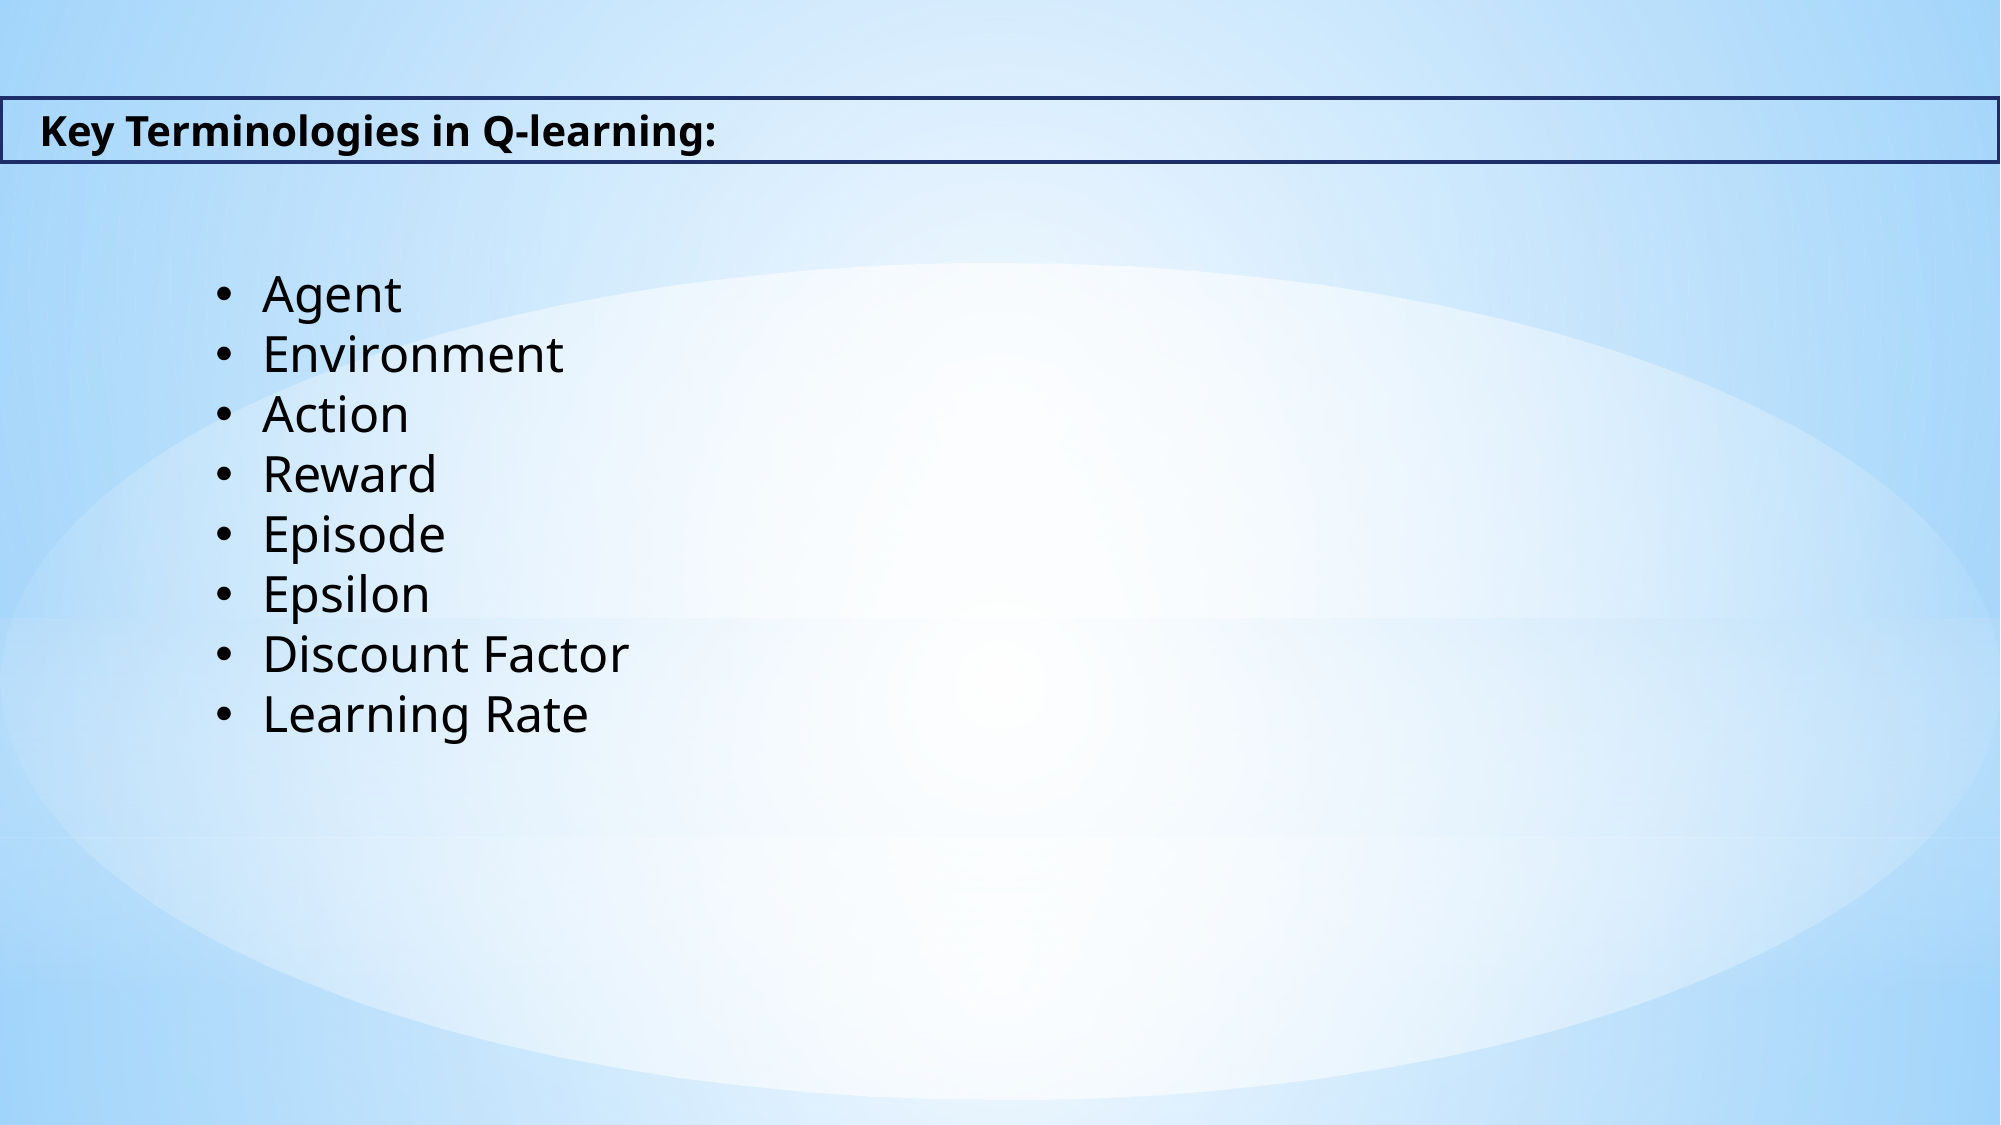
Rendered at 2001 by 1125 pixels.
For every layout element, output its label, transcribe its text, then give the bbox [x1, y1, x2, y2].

text_box [0, 96, 2000, 164]
text_box Agent Environment Action Reward Episode Epsilon Discount Factor Learning Rate [200, 255, 645, 796]
text_box Key Terminologies in Q-learning: [24, 100, 732, 160]
